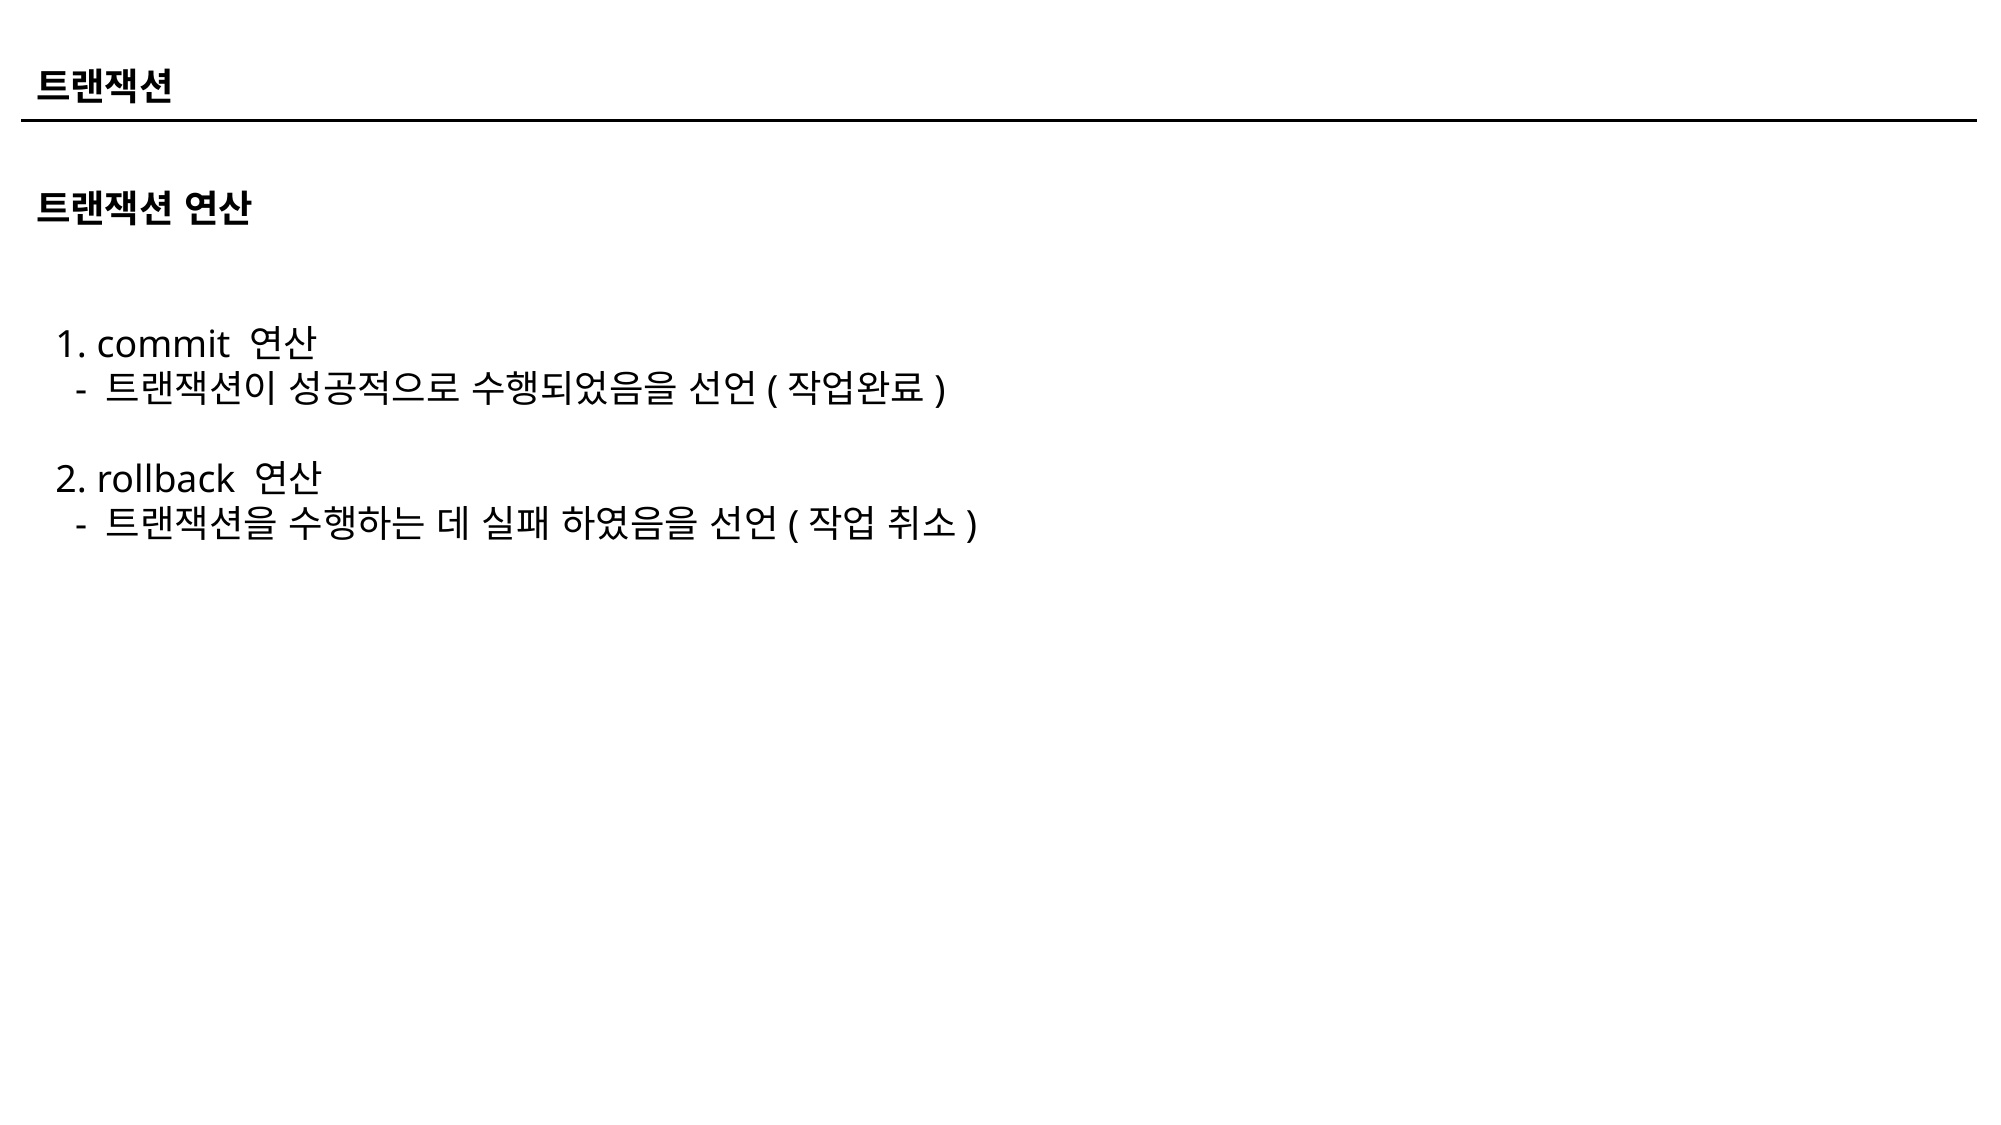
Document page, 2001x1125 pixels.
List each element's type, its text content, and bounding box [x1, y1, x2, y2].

text_box 트랜잭션 연산 1. commit 연산 - 트랜잭션이 성공적으로 수행되었음을 선언(작업완료) 2. rollback 연산 - 트랜잭션을 수행하는 데 실패 하였음을 선언(작업 취소) [21, 178, 1978, 553]
text_box 트랜잭션 [21, 55, 1978, 116]
